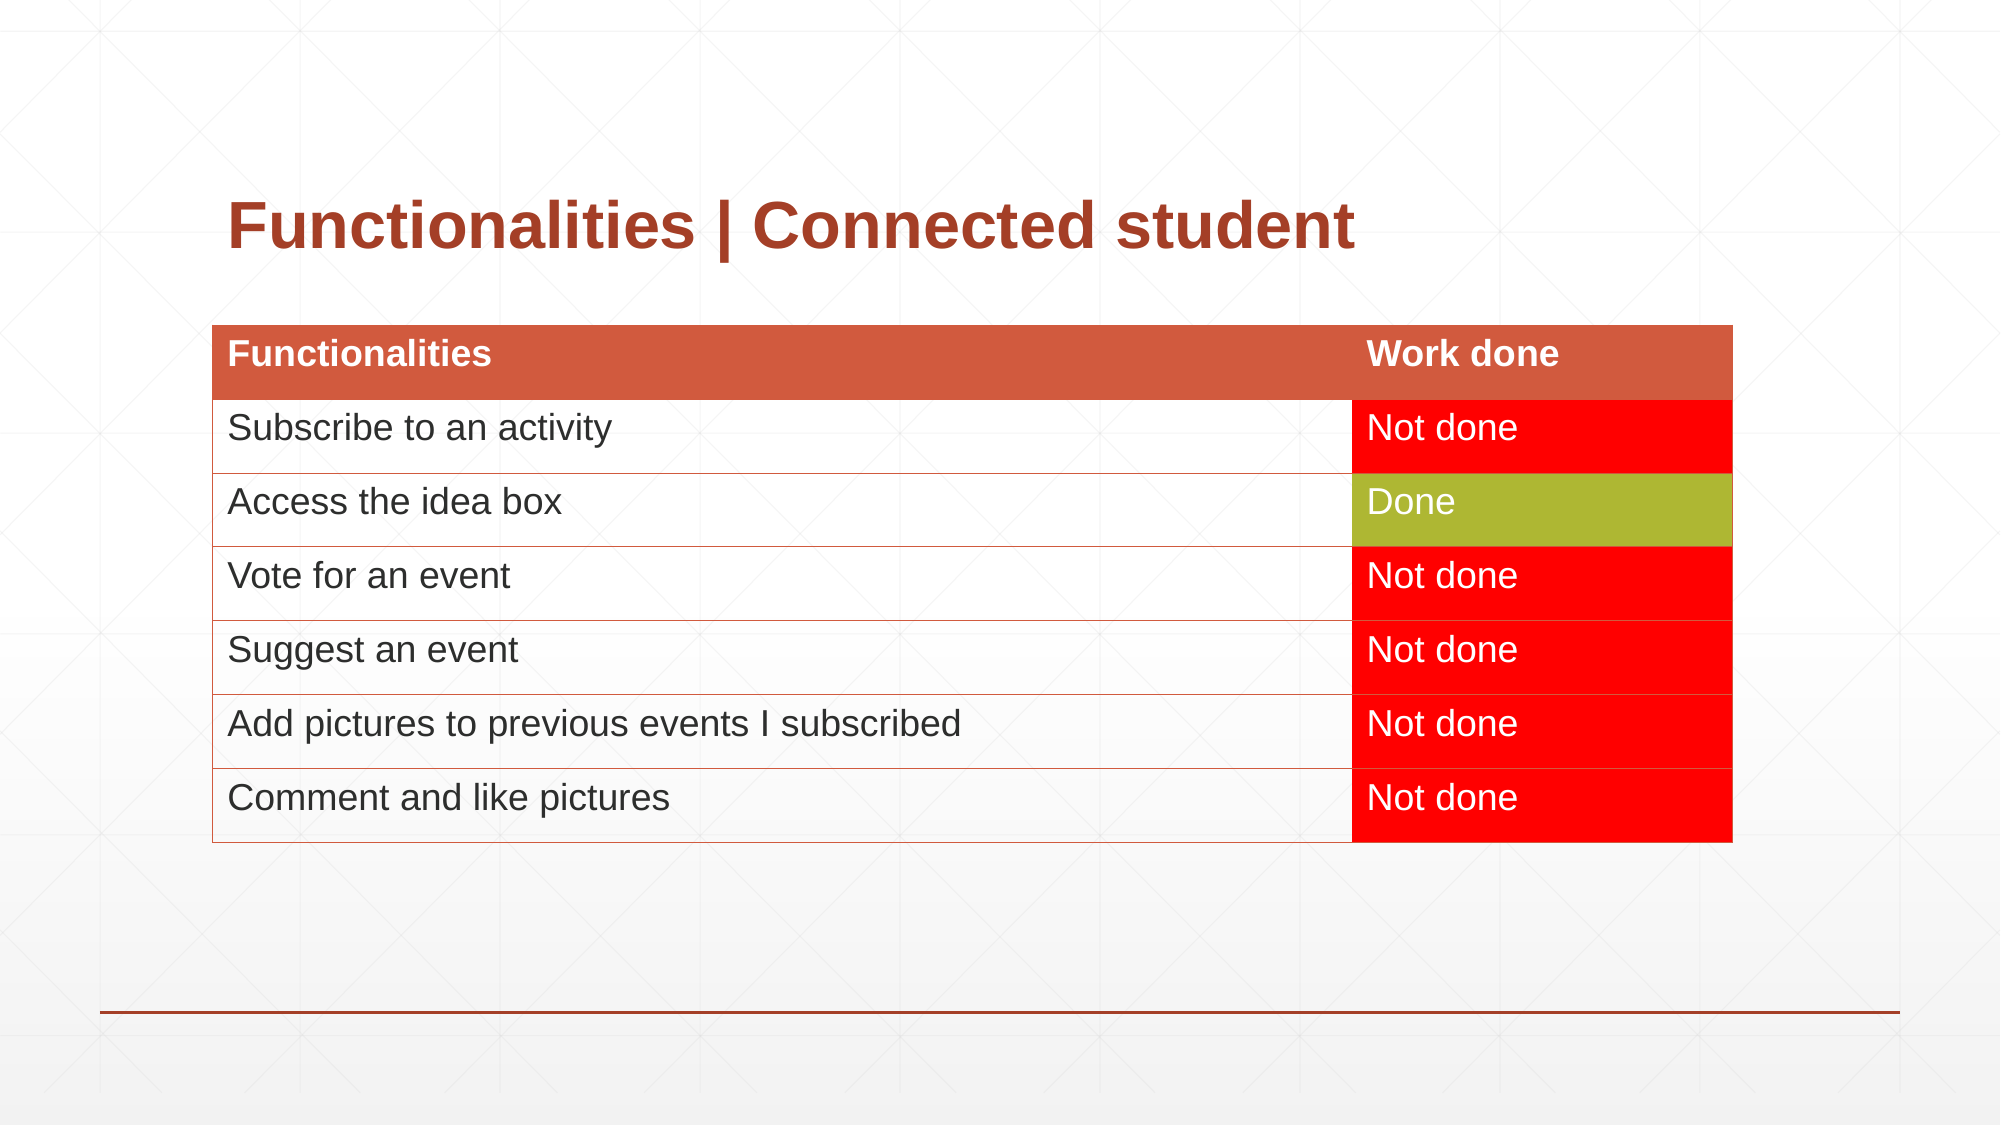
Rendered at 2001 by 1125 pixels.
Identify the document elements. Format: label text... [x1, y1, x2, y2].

table_cell Not done [1352, 621, 1732, 694]
table_cell Not done [1352, 769, 1732, 842]
table_cell Not done [1352, 400, 1732, 473]
table_header Work done [1352, 326, 1732, 399]
table_cell Vote for an event [213, 547, 1352, 620]
table_cell Not done [1352, 547, 1732, 620]
table_cell Comment and like pictures [213, 769, 1352, 842]
table_cell Subscribe to an activity [213, 400, 1352, 473]
table_cell Suggest an event [213, 621, 1352, 694]
table_header Functionalities [213, 326, 1352, 399]
title Functionalities | Connected student [212, 82, 1788, 271]
table_cell Access the idea box [213, 474, 1352, 546]
table_cell Done [1352, 474, 1732, 546]
table_cell Not done [1352, 695, 1732, 768]
table_cell Add pictures to previous events I subscribed [213, 695, 1352, 768]
